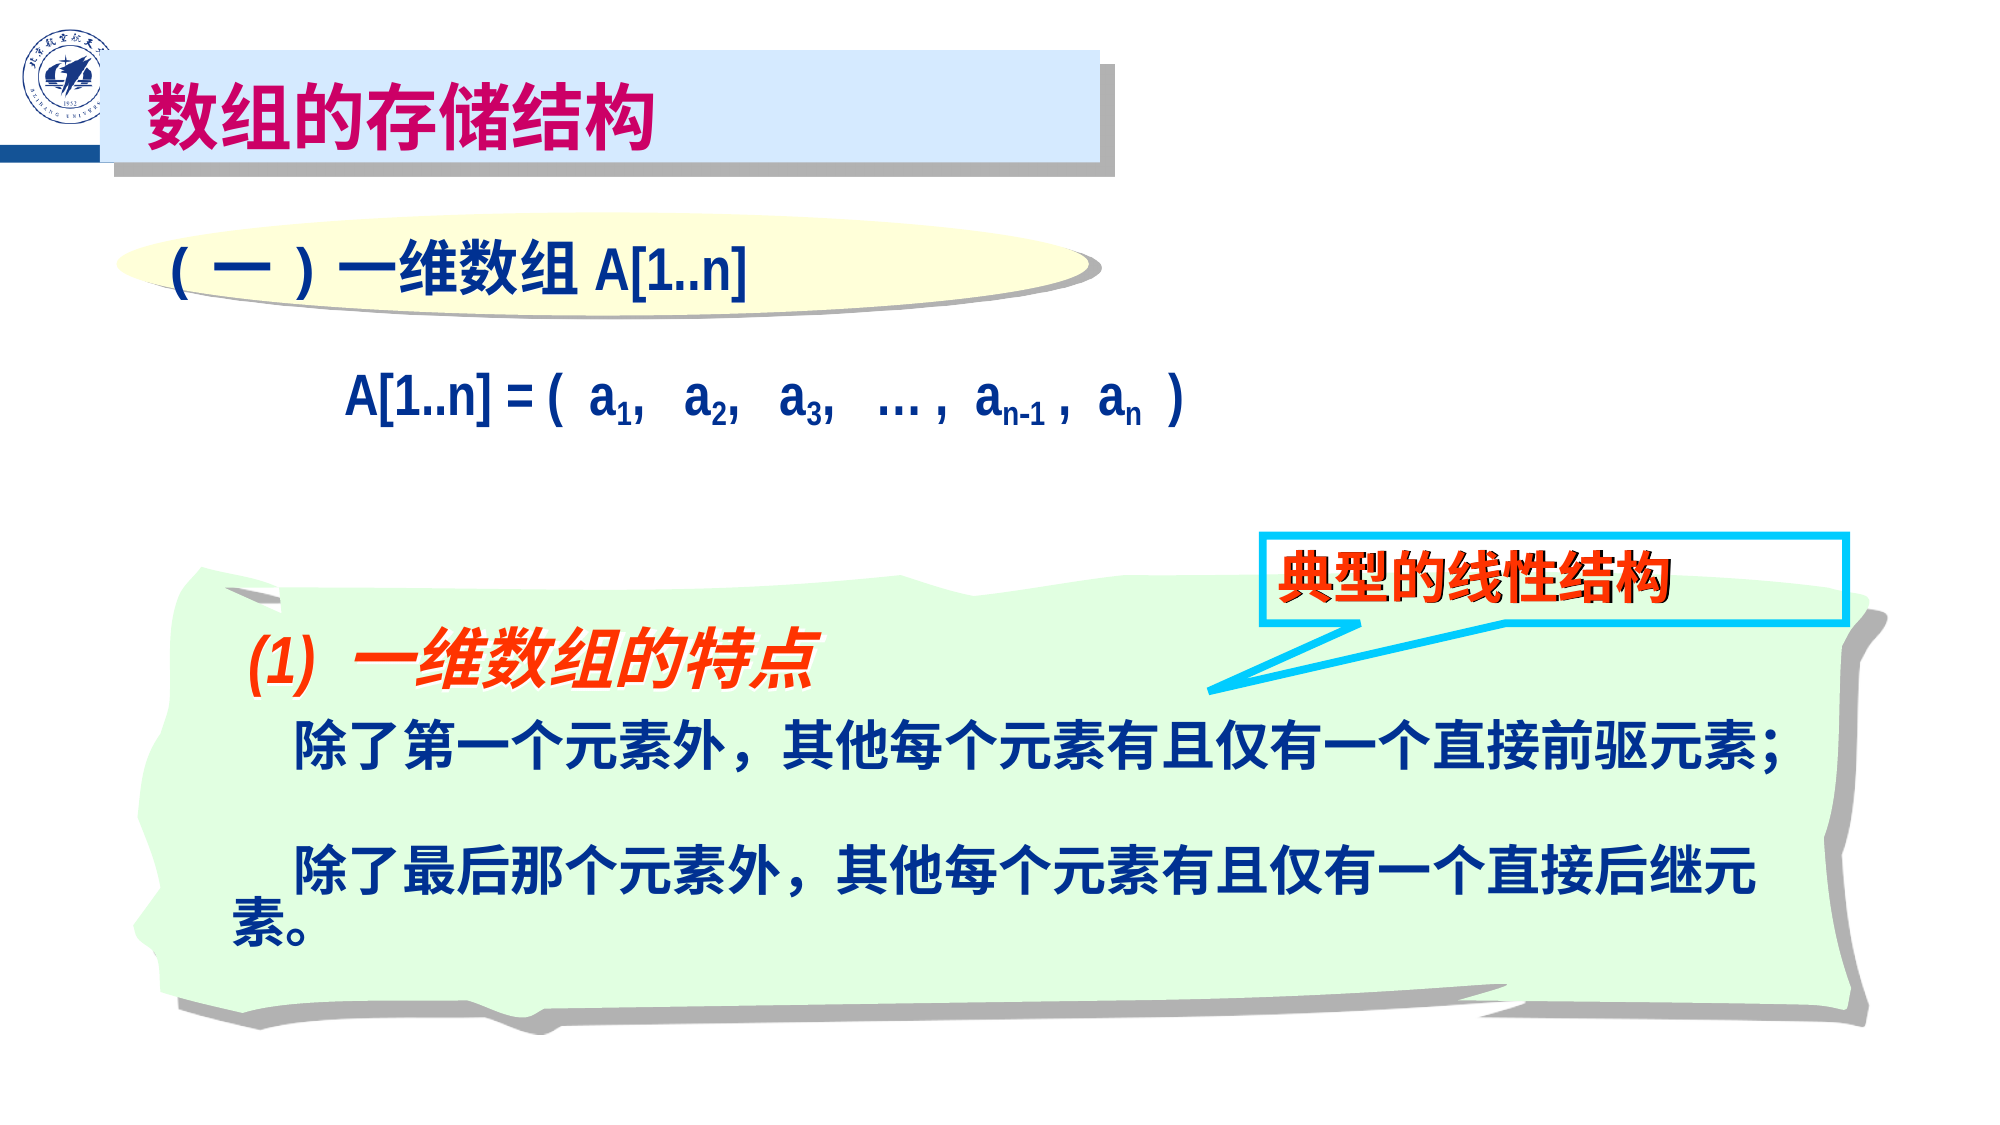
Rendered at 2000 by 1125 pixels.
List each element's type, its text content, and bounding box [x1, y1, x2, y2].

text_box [99, 49, 1101, 169]
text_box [116, 212, 1242, 316]
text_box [132, 560, 1880, 1024]
picture [16, 23, 124, 130]
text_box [1262, 534, 1884, 624]
text_box A[1..n] = ( a1, a2, a3, … , an-1 , an ) [329, 349, 1800, 440]
